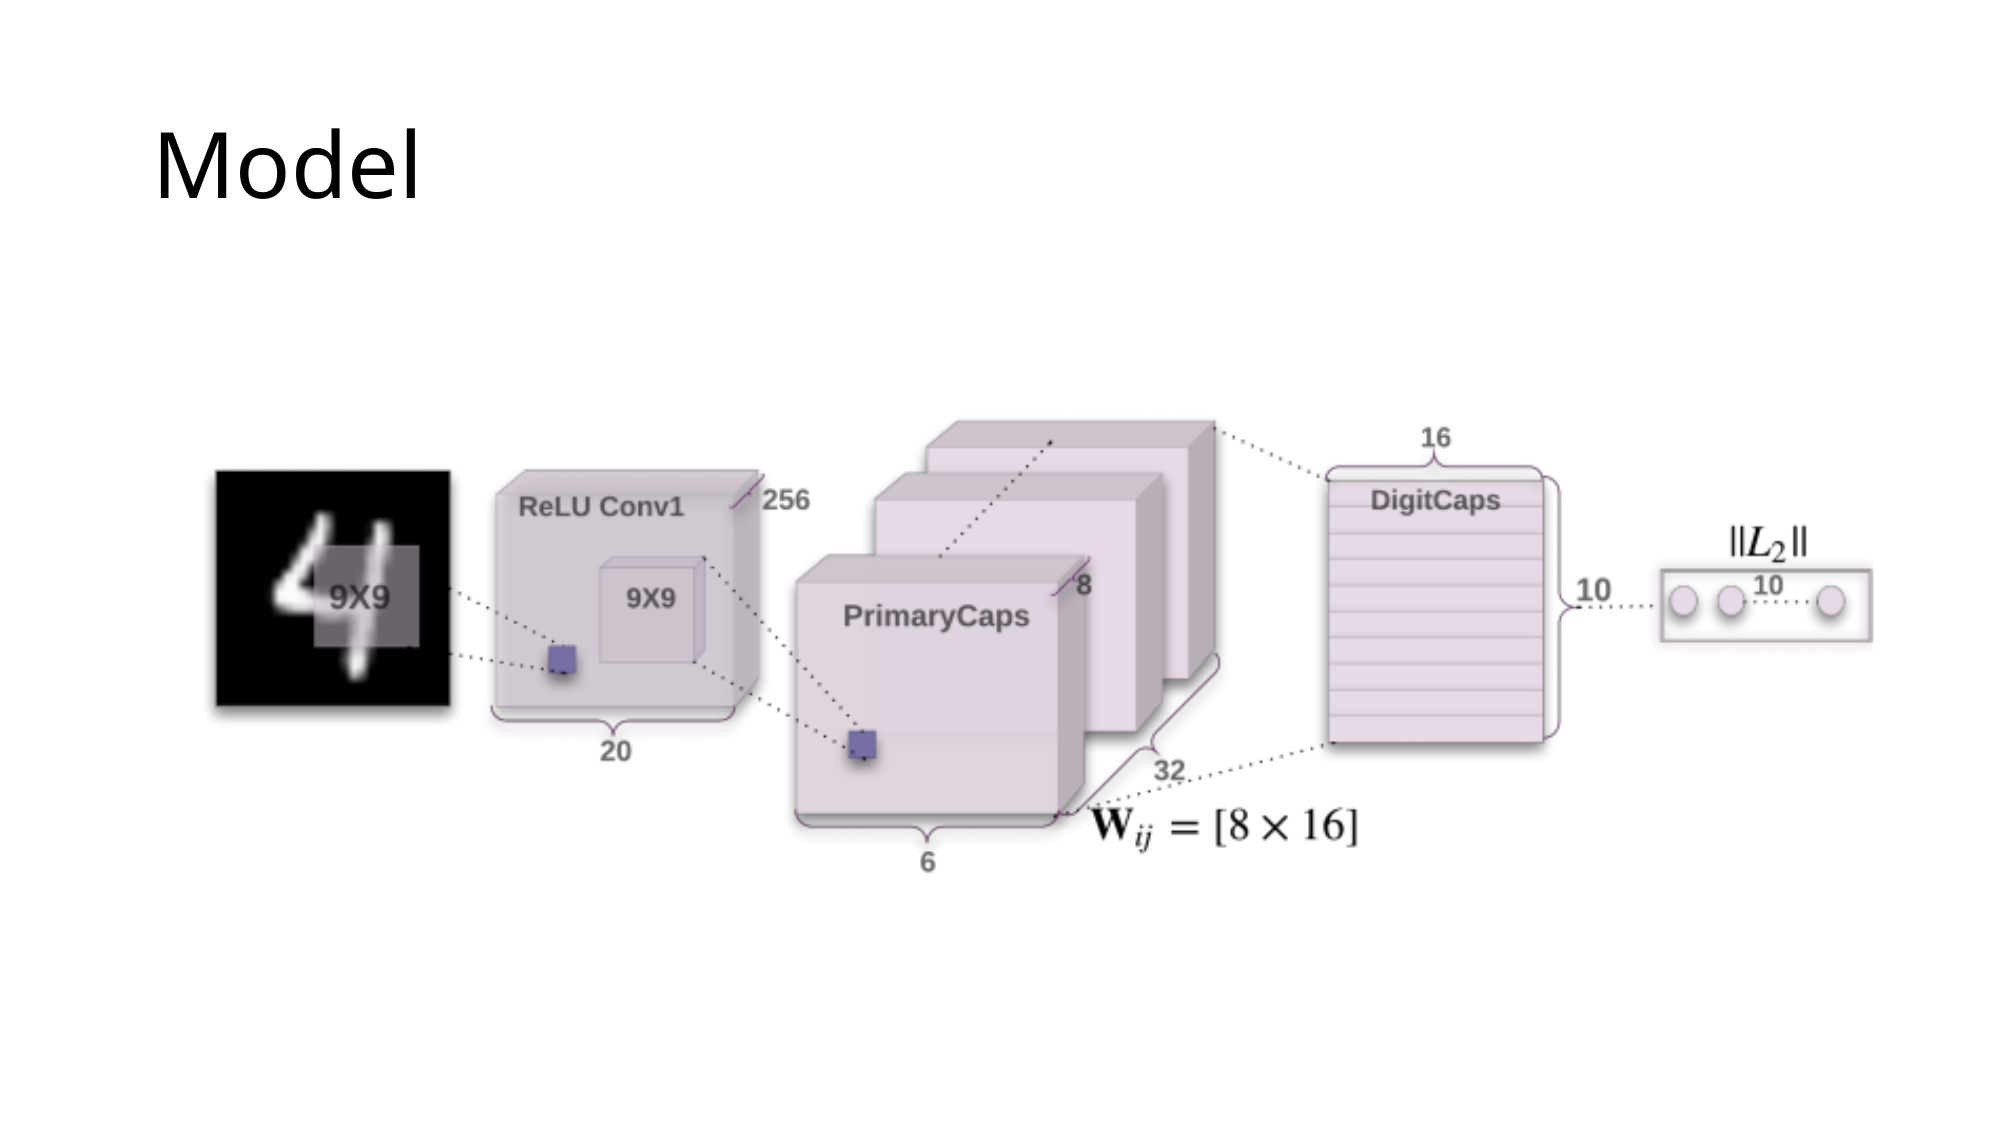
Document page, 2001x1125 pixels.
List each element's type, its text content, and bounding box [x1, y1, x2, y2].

title Model [137, 59, 1863, 278]
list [190, 396, 1895, 888]
